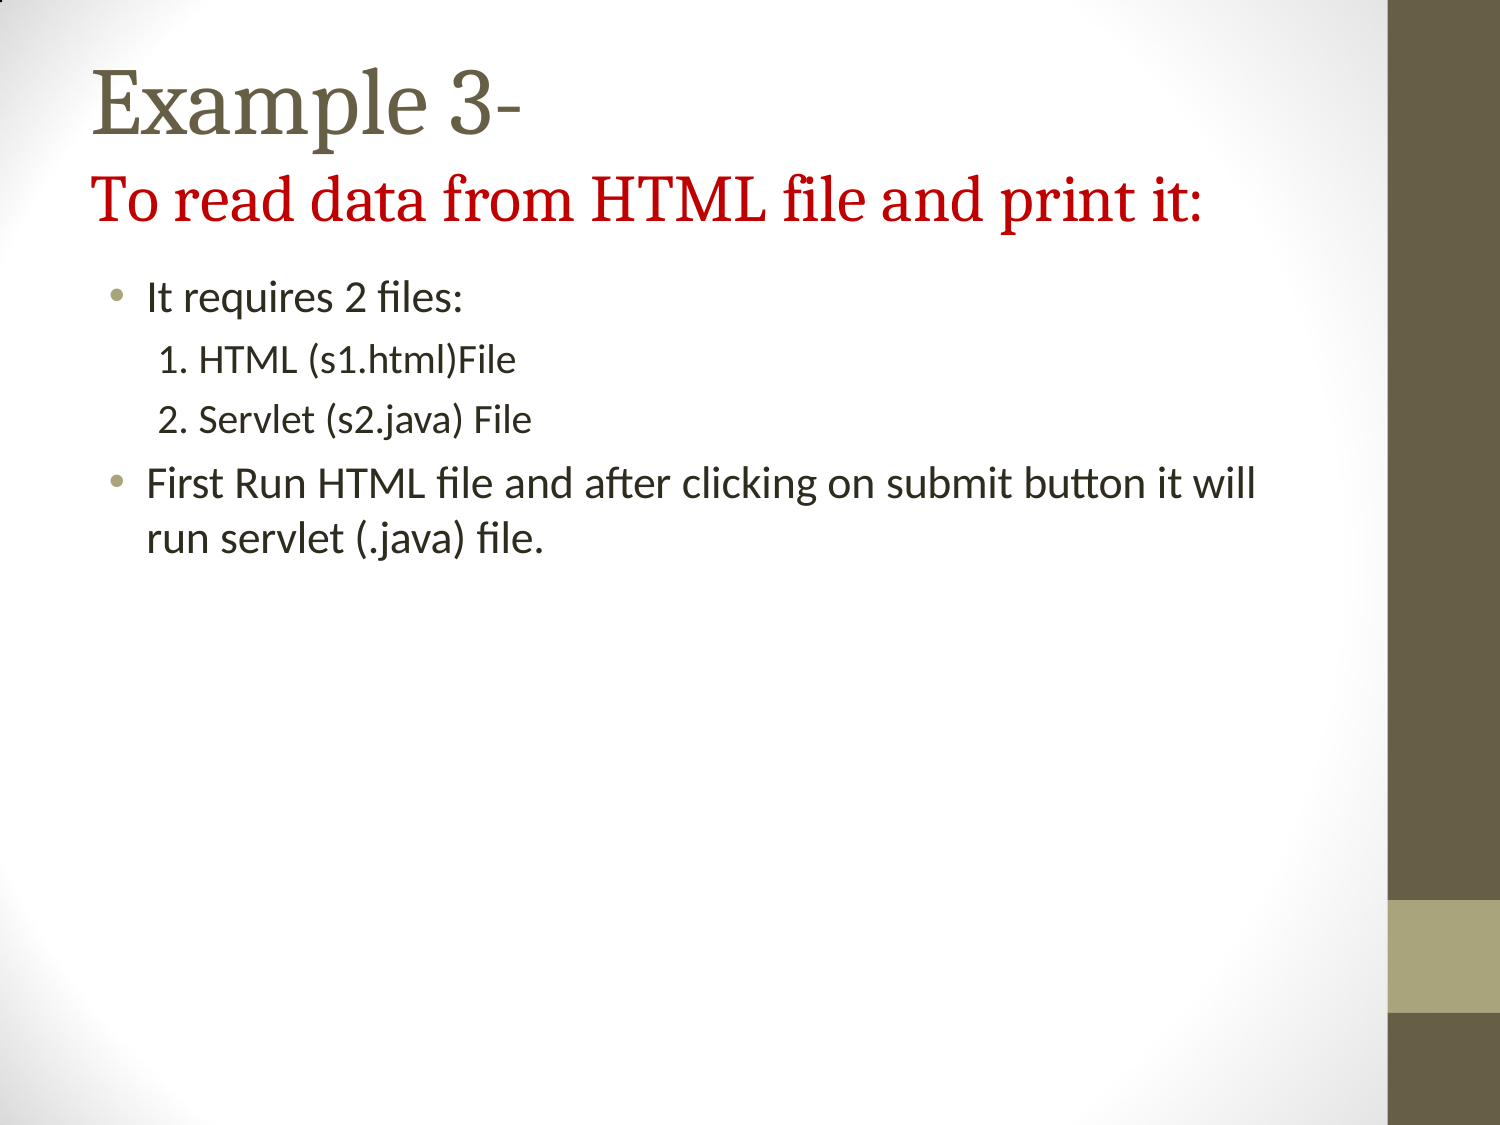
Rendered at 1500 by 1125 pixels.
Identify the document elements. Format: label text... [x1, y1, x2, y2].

picture [0, 0, 1387, 1125]
title Example 3- [87, 36, 533, 152]
text_box To read data from HTML file and print it: It requires 2 files: 1. HTML (s1.html)File 2. Servlet (s2.java) File First Run HTML file and after clicking on submit button it will run servlet (.java) file. [87, 152, 1270, 564]
